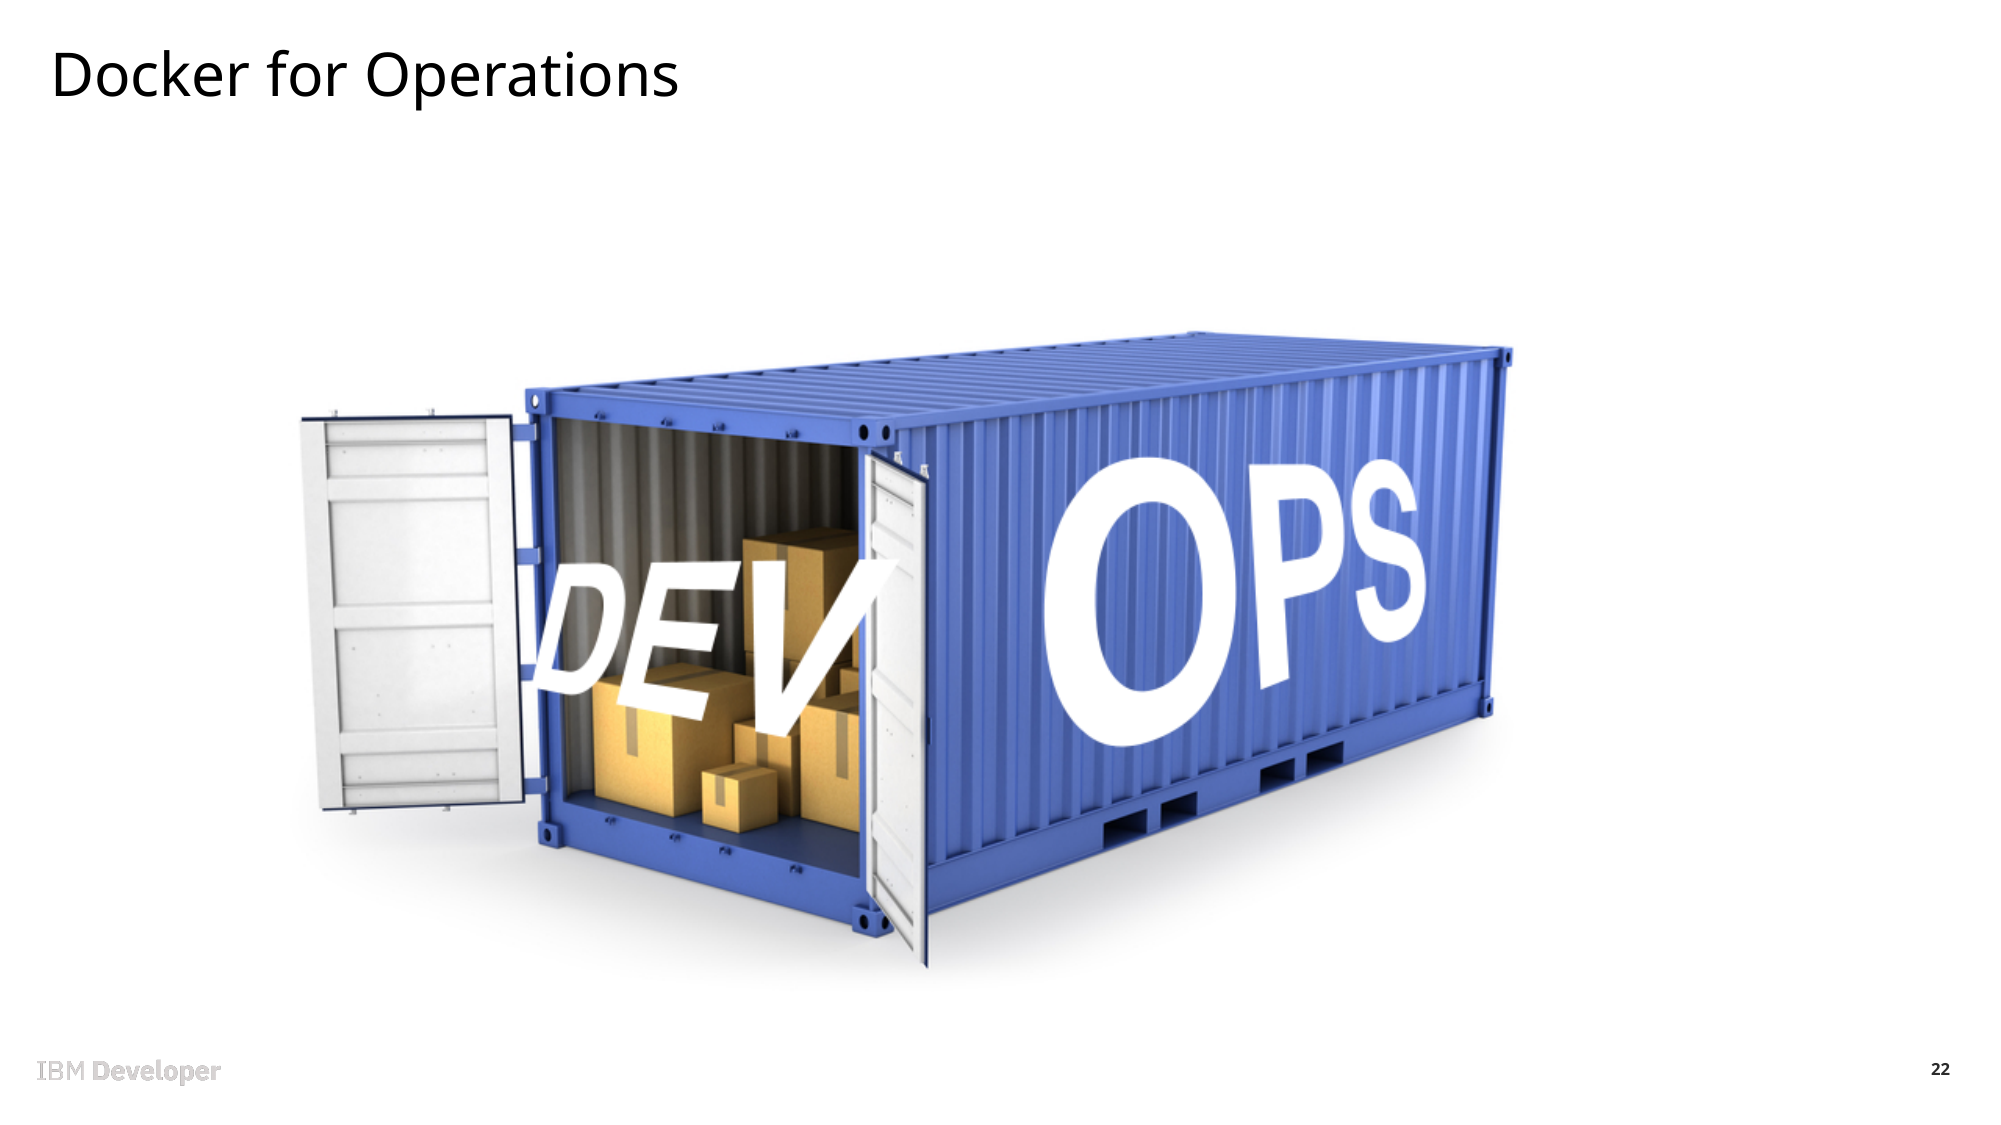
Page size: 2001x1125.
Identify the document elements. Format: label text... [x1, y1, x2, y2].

title Docker for Operations [50, 43, 950, 128]
slide_number 22 [1927, 1060, 1950, 1082]
picture [277, 303, 1528, 1009]
